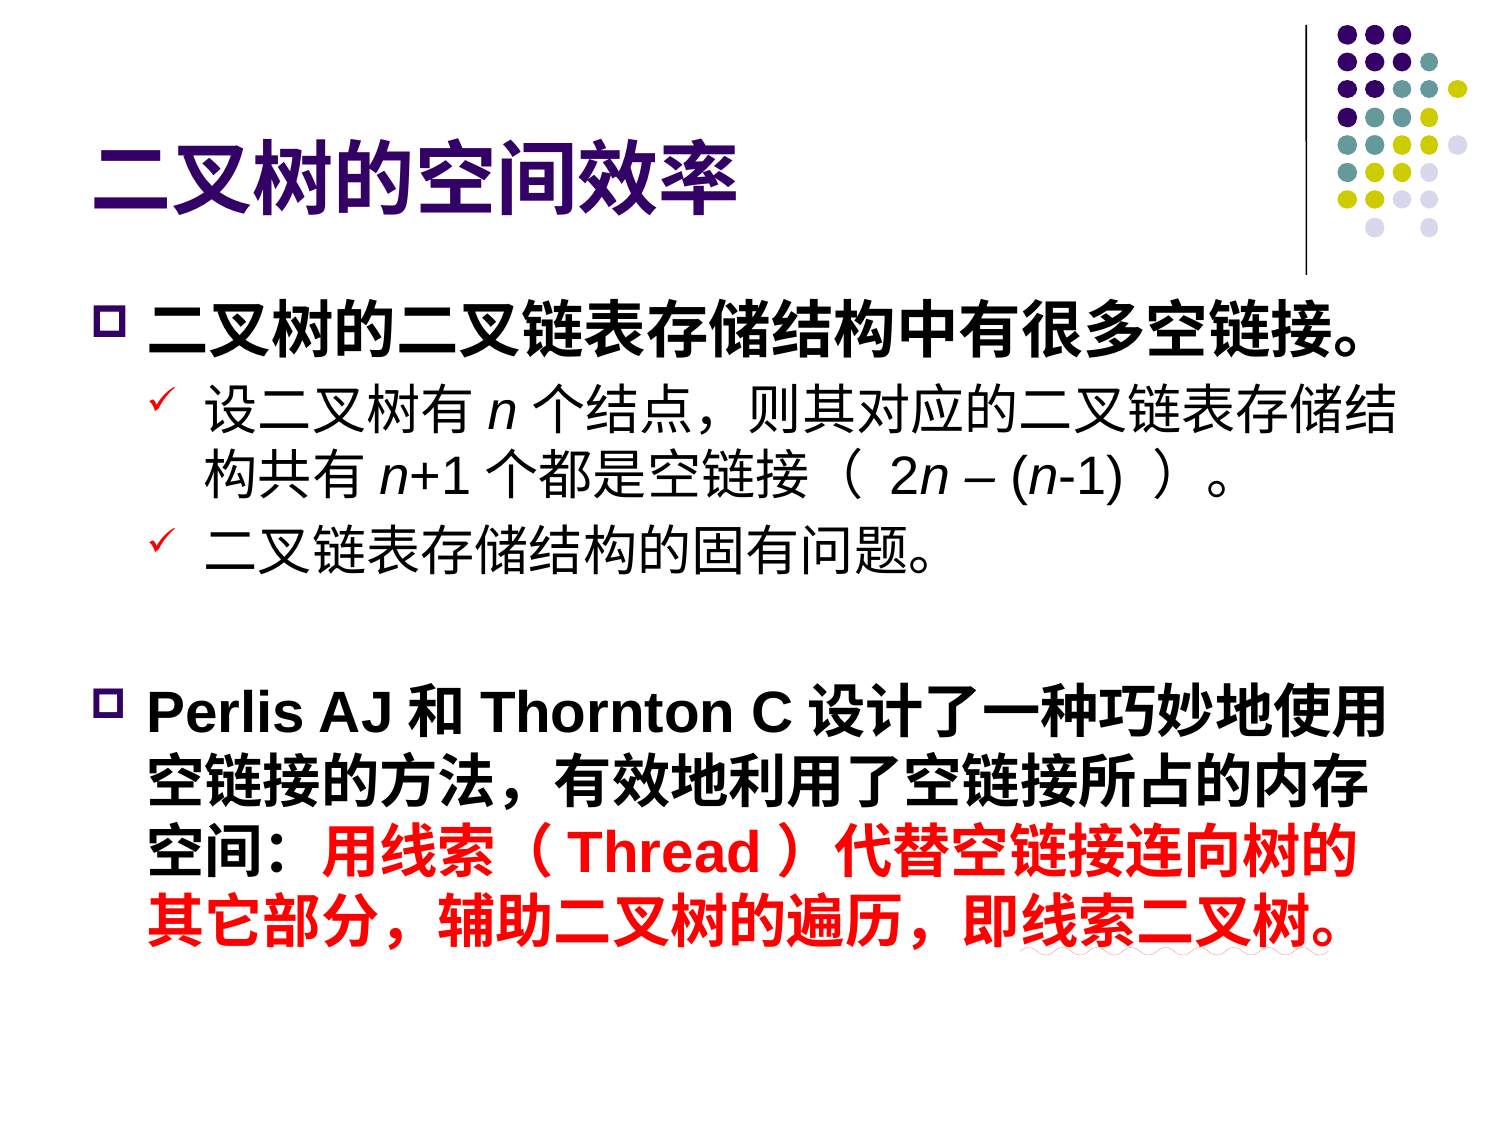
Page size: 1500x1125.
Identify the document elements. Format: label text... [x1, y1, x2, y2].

title 二叉树的空间效率 [75, 20, 1313, 233]
list 二叉树的二叉链表存储结构中有很多空链接。 设二叉树有n个结点，则其对应的二叉链表存储结构共有n+1个都是空链接（ 2n – (n-1) ）。 二叉链表存储结构的固有问题。 Perlis AJ和Thornton C设计了一种巧妙地使用空链接的方法，有效地利用了空链接所占的内存空间：用线索（Thread）代替空链接连向树的其它部分，辅助二叉树的遍历，即线索二叉树。 [75, 282, 1425, 1006]
